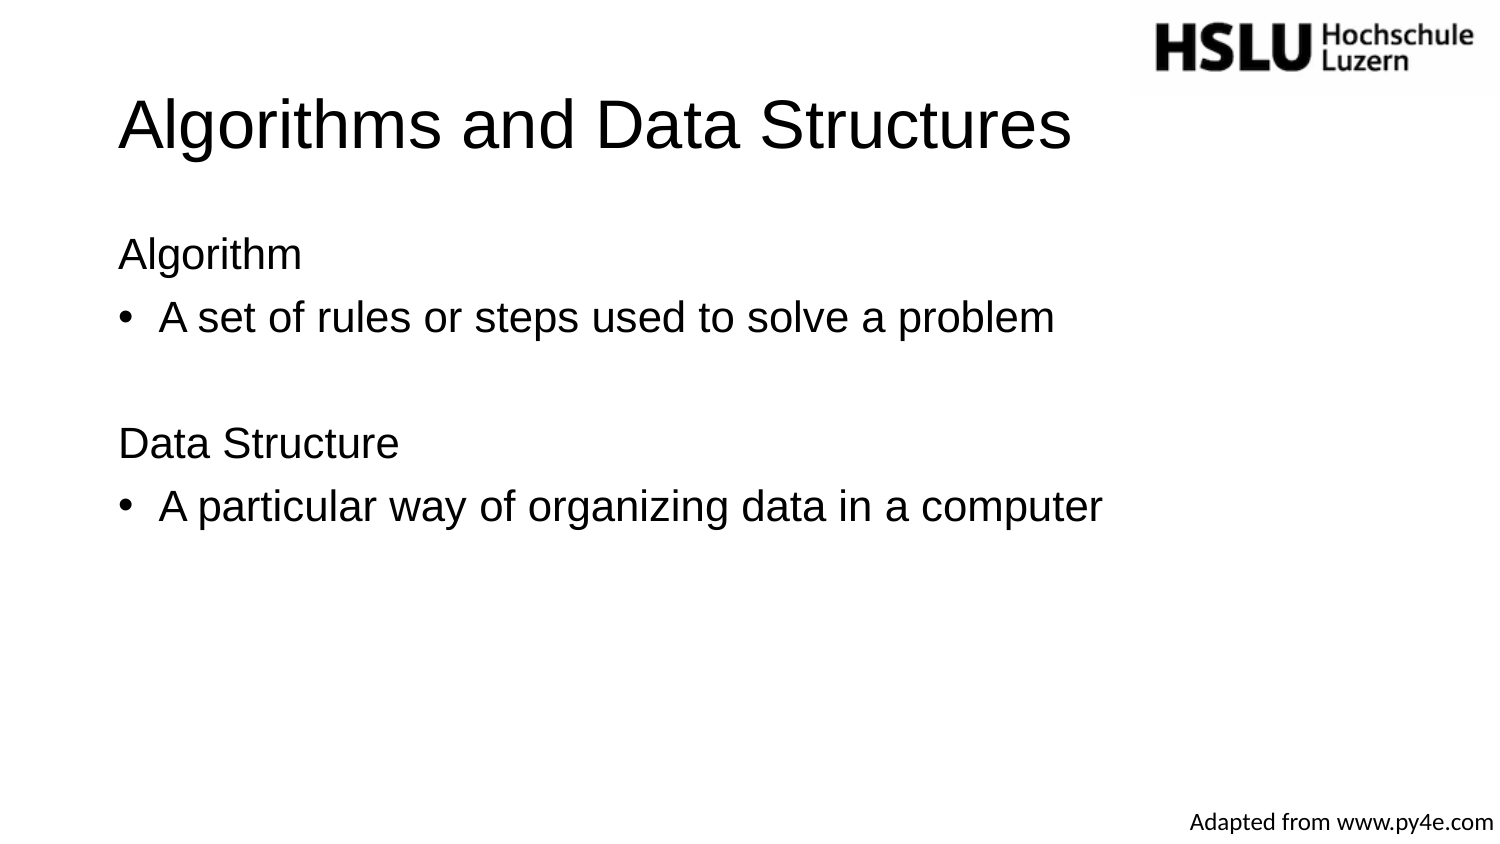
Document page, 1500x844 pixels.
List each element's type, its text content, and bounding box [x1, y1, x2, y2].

text_box Adapted from www.py4e.com [1174, 798, 1500, 843]
list Algorithm A set of rules or steps used to solve a problem Data Structure A particular way of organizing data in a computer [103, 224, 1397, 760]
title Algorithms and Data Structures [103, 44, 1397, 208]
picture [1130, 0, 1500, 96]
